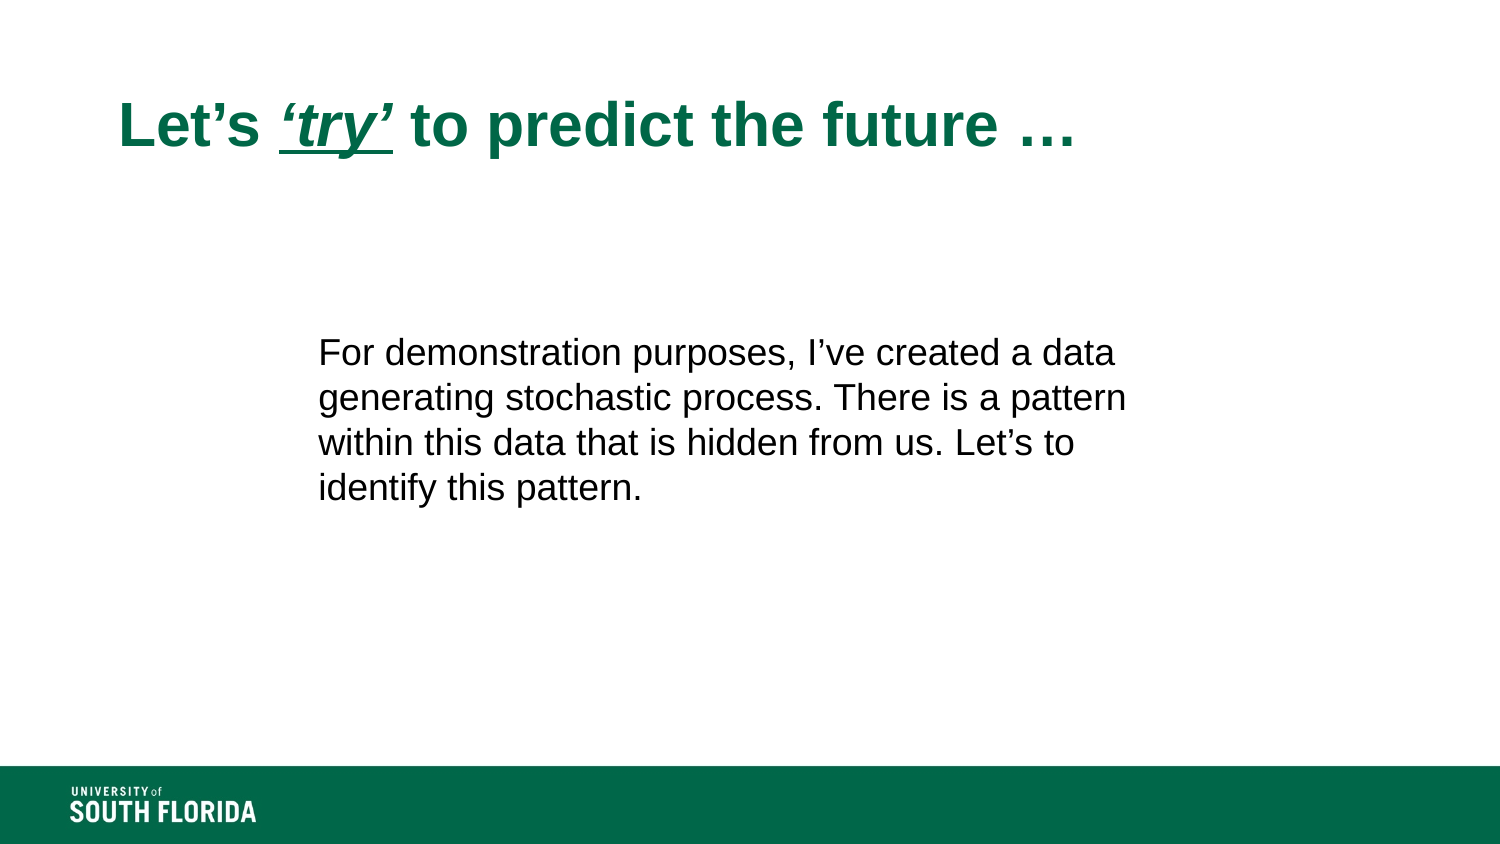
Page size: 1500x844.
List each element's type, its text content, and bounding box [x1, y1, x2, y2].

title Let’s ‘try’ to predict the future … [103, 44, 1397, 208]
picture [0, 0, 1500, 844]
text_box For demonstration purposes, I’ve created a data generating stochastic process. There is a pattern within this data that is hidden from us. Let’s to identify this pattern. [303, 320, 1197, 561]
